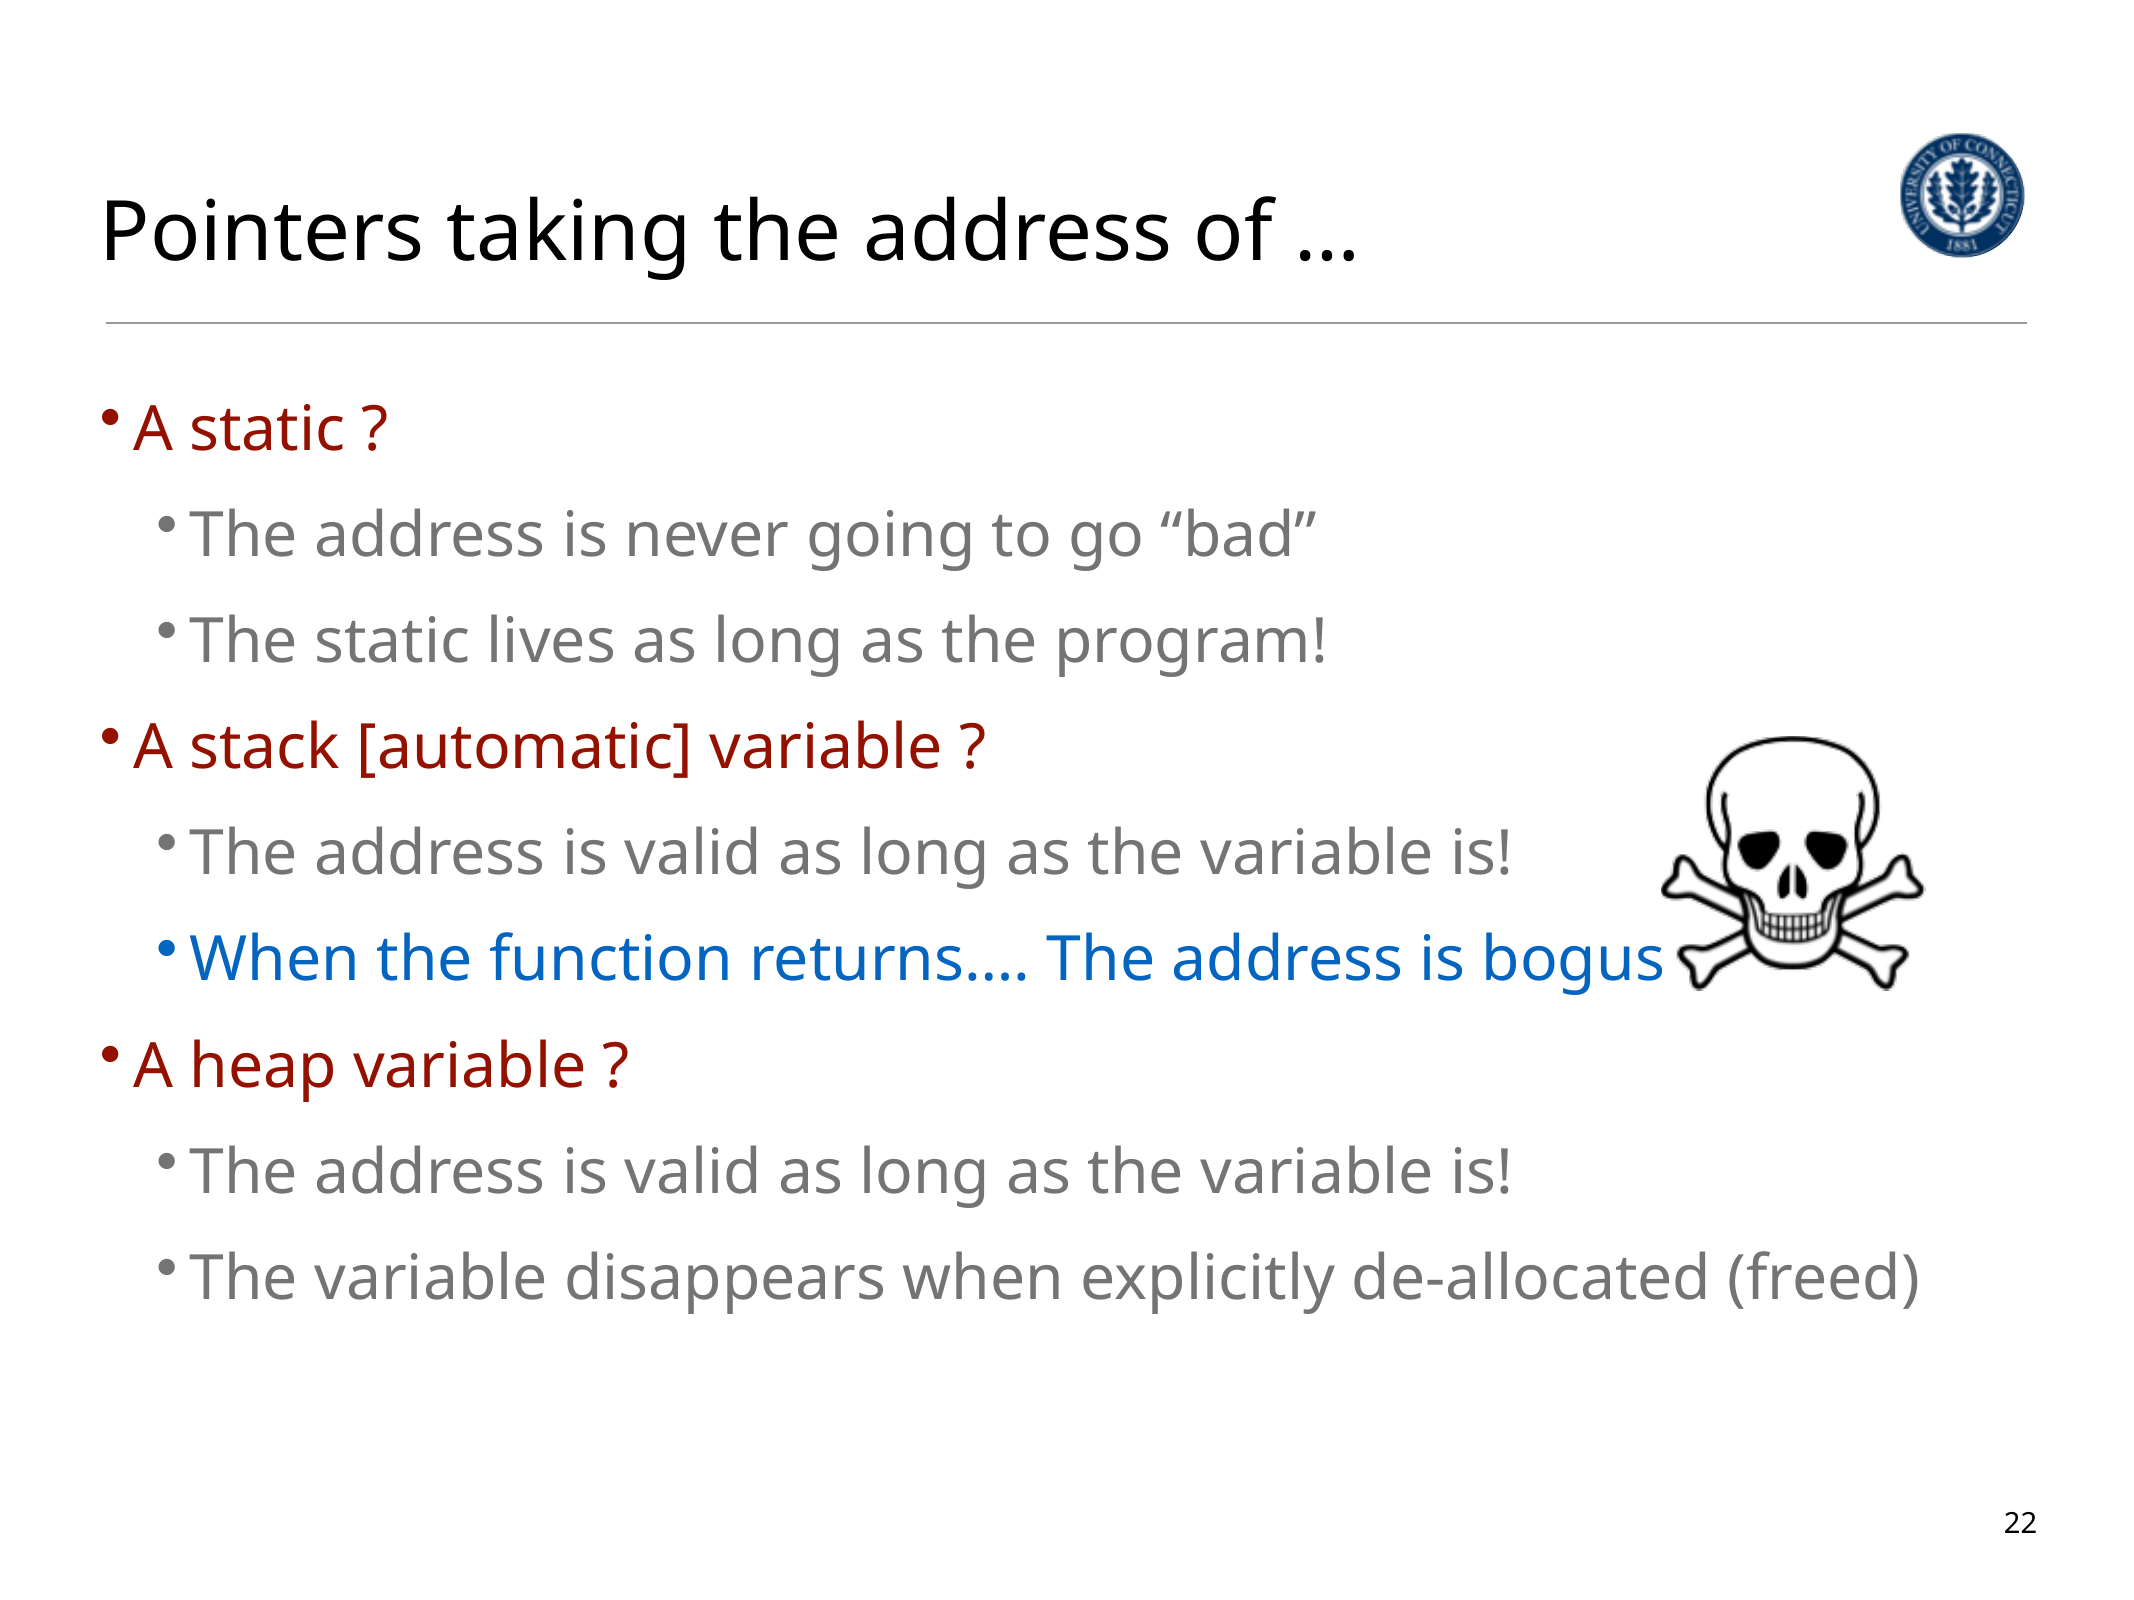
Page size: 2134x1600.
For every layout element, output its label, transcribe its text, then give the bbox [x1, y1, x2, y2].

slide_number 22 [1996, 1497, 2045, 1544]
picture [1900, 133, 2025, 259]
title Pointers taking the address of … [93, 53, 2041, 284]
list A static ? The address is never going to go “bad” The static lives as long as the program! A stack [automatic] variable ? The address is valid as long as the variable is! When the function returns…. The address is bogus A heap variable ? The address is valid as long as the variable is! The variable disappears when explicitly de-allocated (freed) [93, 380, 2041, 1459]
picture [1661, 736, 1926, 992]
